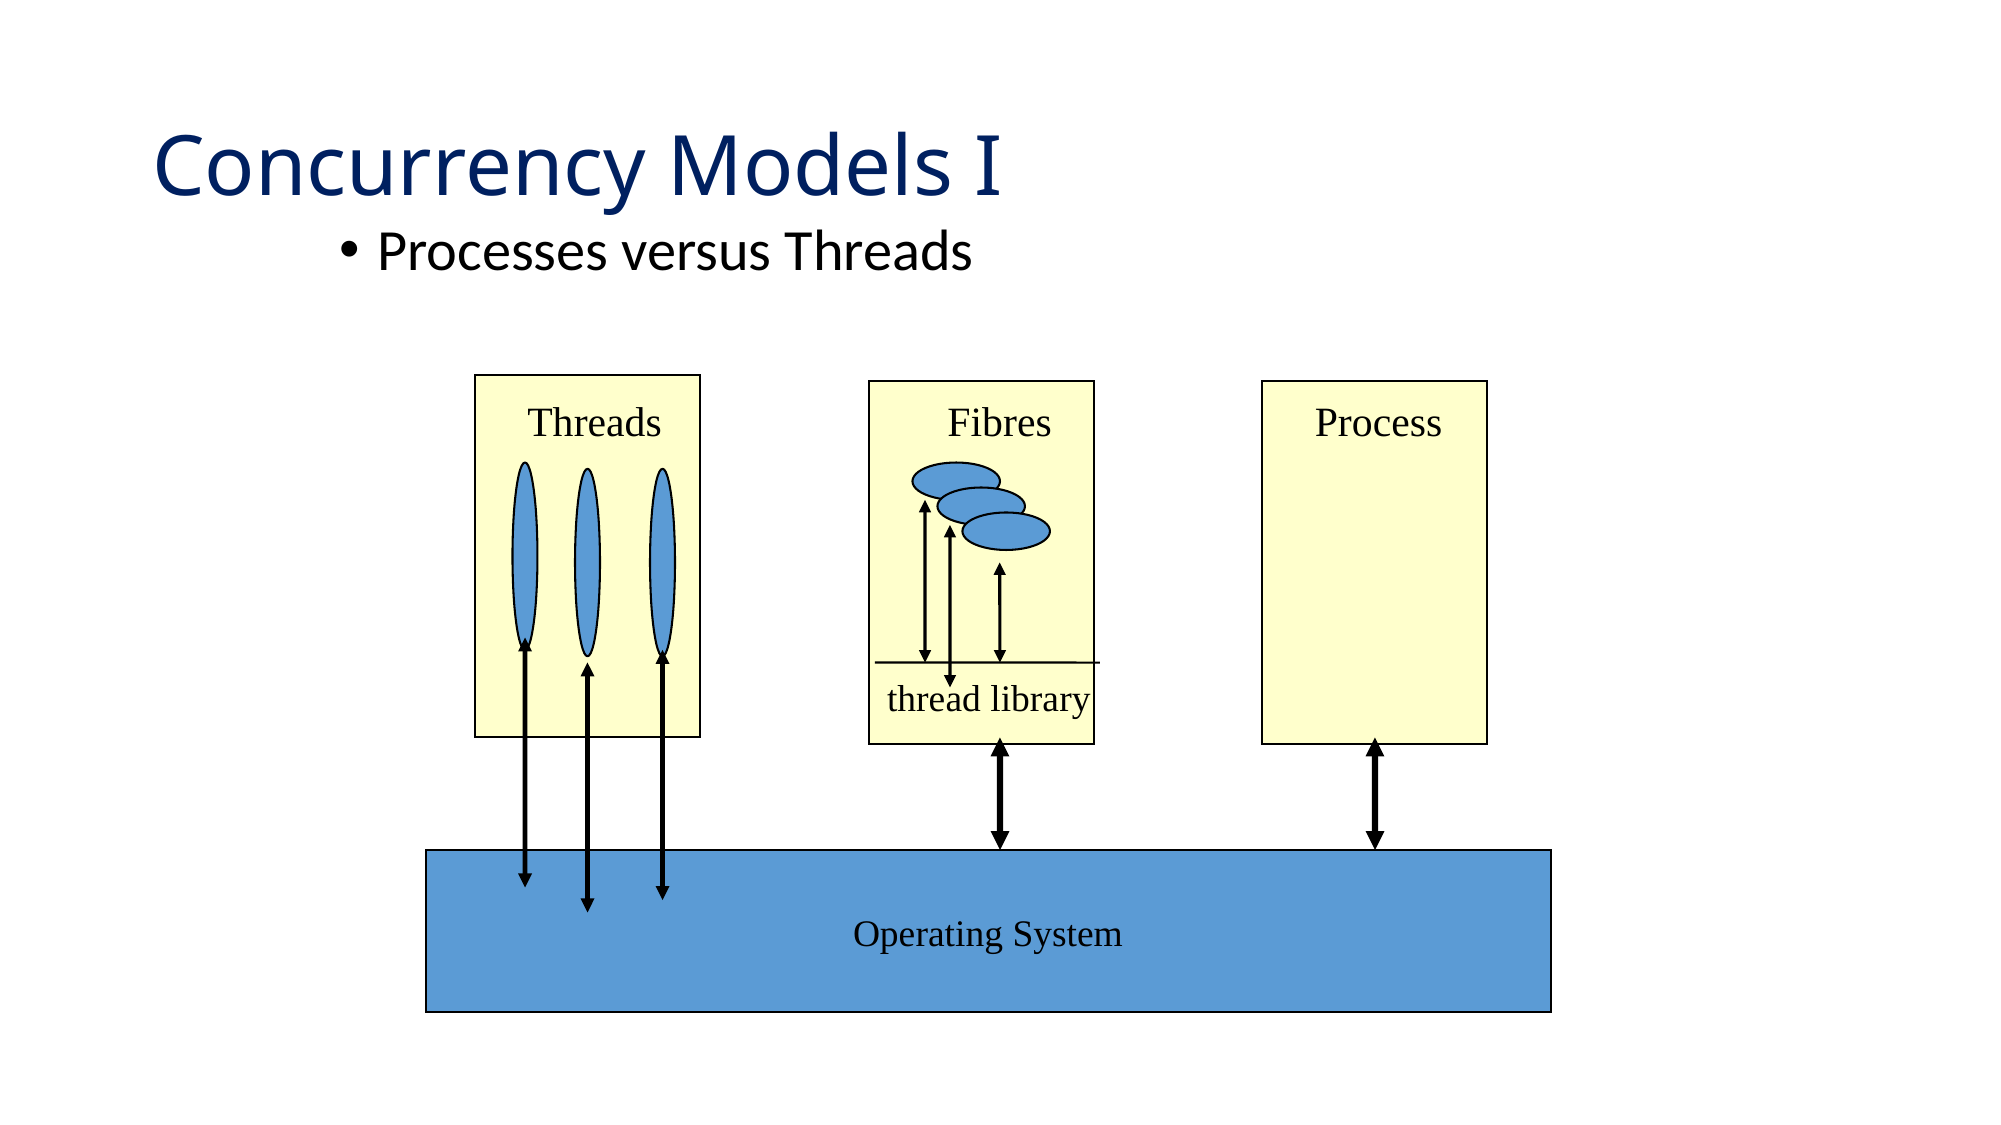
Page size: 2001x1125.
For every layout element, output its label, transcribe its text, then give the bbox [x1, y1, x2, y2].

text_box [962, 512, 1050, 550]
text_box Operating System [425, 849, 1551, 1013]
text_box [1368, 737, 1382, 850]
text_box [474, 374, 700, 738]
text_box Threads [512, 387, 677, 453]
text_box [575, 468, 601, 657]
text_box [650, 468, 676, 654]
text_box [993, 562, 1007, 663]
text_box thread library [872, 666, 1106, 727]
title Concurrency Models I [137, 59, 1863, 278]
text_box [918, 499, 932, 663]
text_box [943, 525, 957, 688]
text_box [512, 462, 538, 645]
text_box [581, 662, 594, 913]
text_box Process [1299, 387, 1458, 453]
text_box [518, 637, 532, 888]
list Processes versus Threads [324, 212, 1719, 326]
text_box [912, 462, 1000, 499]
text_box [1262, 381, 1488, 744]
text_box Fibres [932, 387, 1067, 453]
text_box [937, 487, 1025, 524]
text_box [868, 381, 1094, 744]
text_box [993, 737, 1007, 850]
text_box [656, 649, 669, 901]
